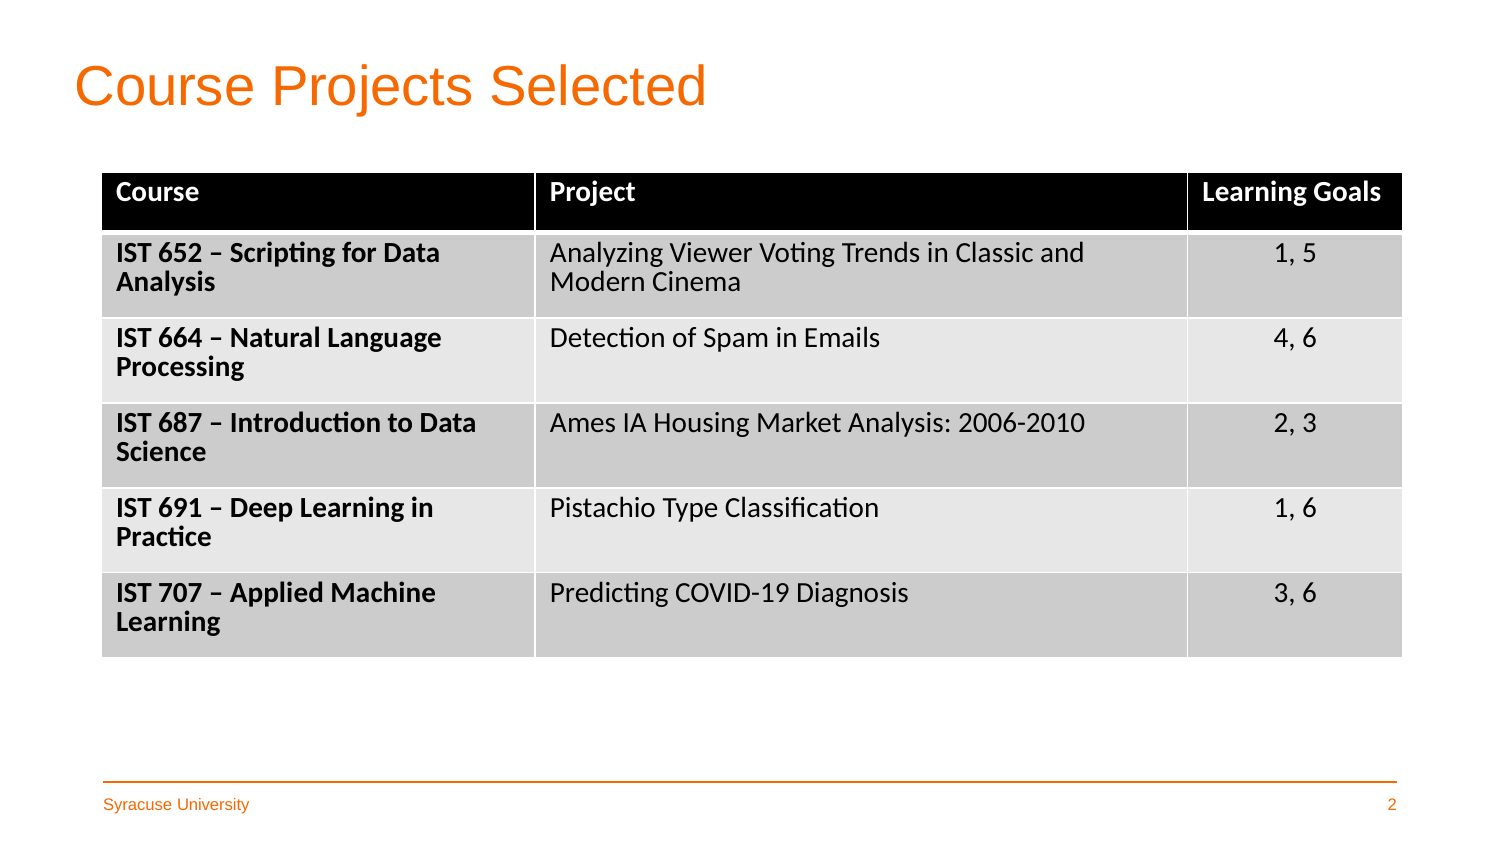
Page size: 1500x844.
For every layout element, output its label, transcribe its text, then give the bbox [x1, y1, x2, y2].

table_cell 4, 6 [1188, 319, 1402, 402]
table_cell IST 664 – Natural Language Processing [102, 319, 534, 402]
table_cell IST 687 – Introduction to Data Science [102, 404, 534, 487]
table_cell Predicting COVID-19 Diagnosis [536, 573, 1187, 657]
table_cell Ames IA Housing Market Analysis: 2006-2010 [536, 404, 1187, 487]
table_header Course [102, 173, 534, 230]
table_cell 1, 6 [1188, 489, 1402, 572]
table_header Learning Goals [1188, 173, 1402, 230]
table_cell 2, 3 [1188, 404, 1402, 487]
table_cell IST 707 – Applied Machine Learning [102, 573, 534, 657]
table_header Project [536, 173, 1187, 230]
footer Syracuse University [101, 793, 253, 844]
table_cell IST 652 – Scripting for Data Analysis [102, 235, 534, 317]
table_cell 1, 5 [1188, 235, 1402, 317]
table_cell Analyzing Viewer Voting Trends in Classic and Modern Cinema [536, 235, 1187, 317]
table_cell 3, 6 [1188, 573, 1402, 657]
table_cell Detection of Spam in Emails [536, 319, 1187, 402]
title Course Projects Selected [72, 46, 750, 190]
table_cell IST 691 – Deep Learning in Practice [102, 489, 534, 572]
table_cell Pistachio Type Classification [536, 489, 1187, 572]
slide_number 2 [1372, 793, 1404, 844]
